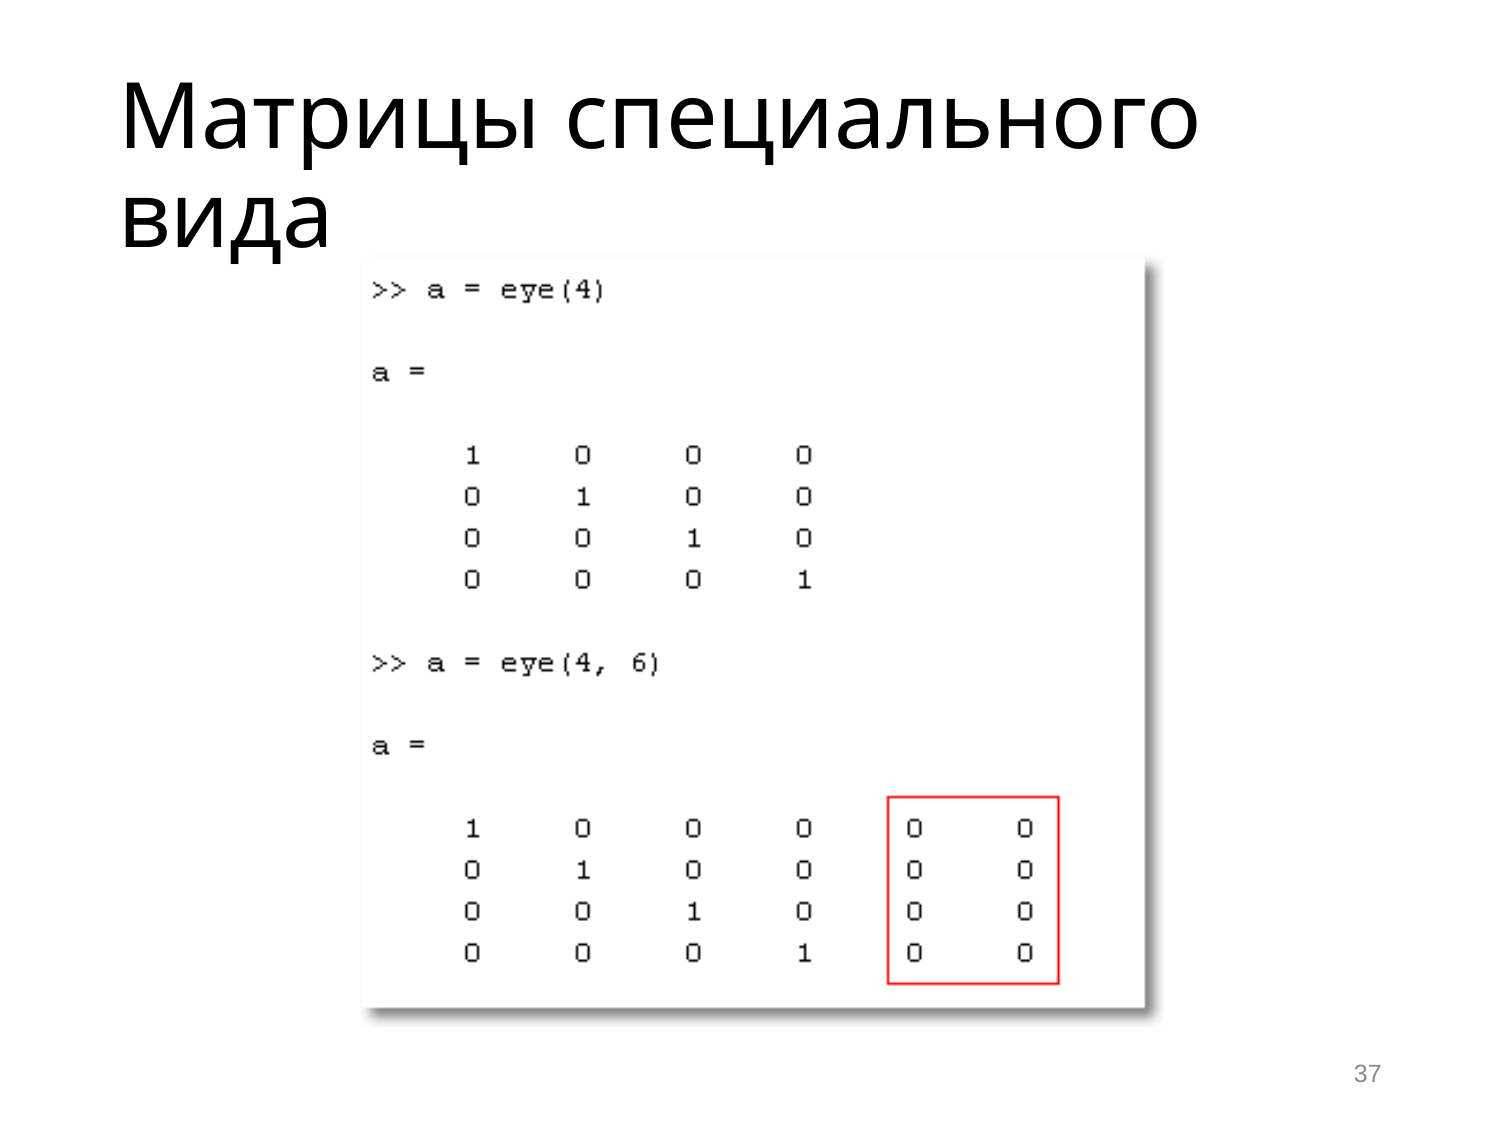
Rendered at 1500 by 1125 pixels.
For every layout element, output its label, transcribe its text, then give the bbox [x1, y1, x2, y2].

title Матрицы специального вида [103, 59, 1397, 278]
slide_number 37 [1059, 1042, 1397, 1103]
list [360, 255, 1164, 1027]
